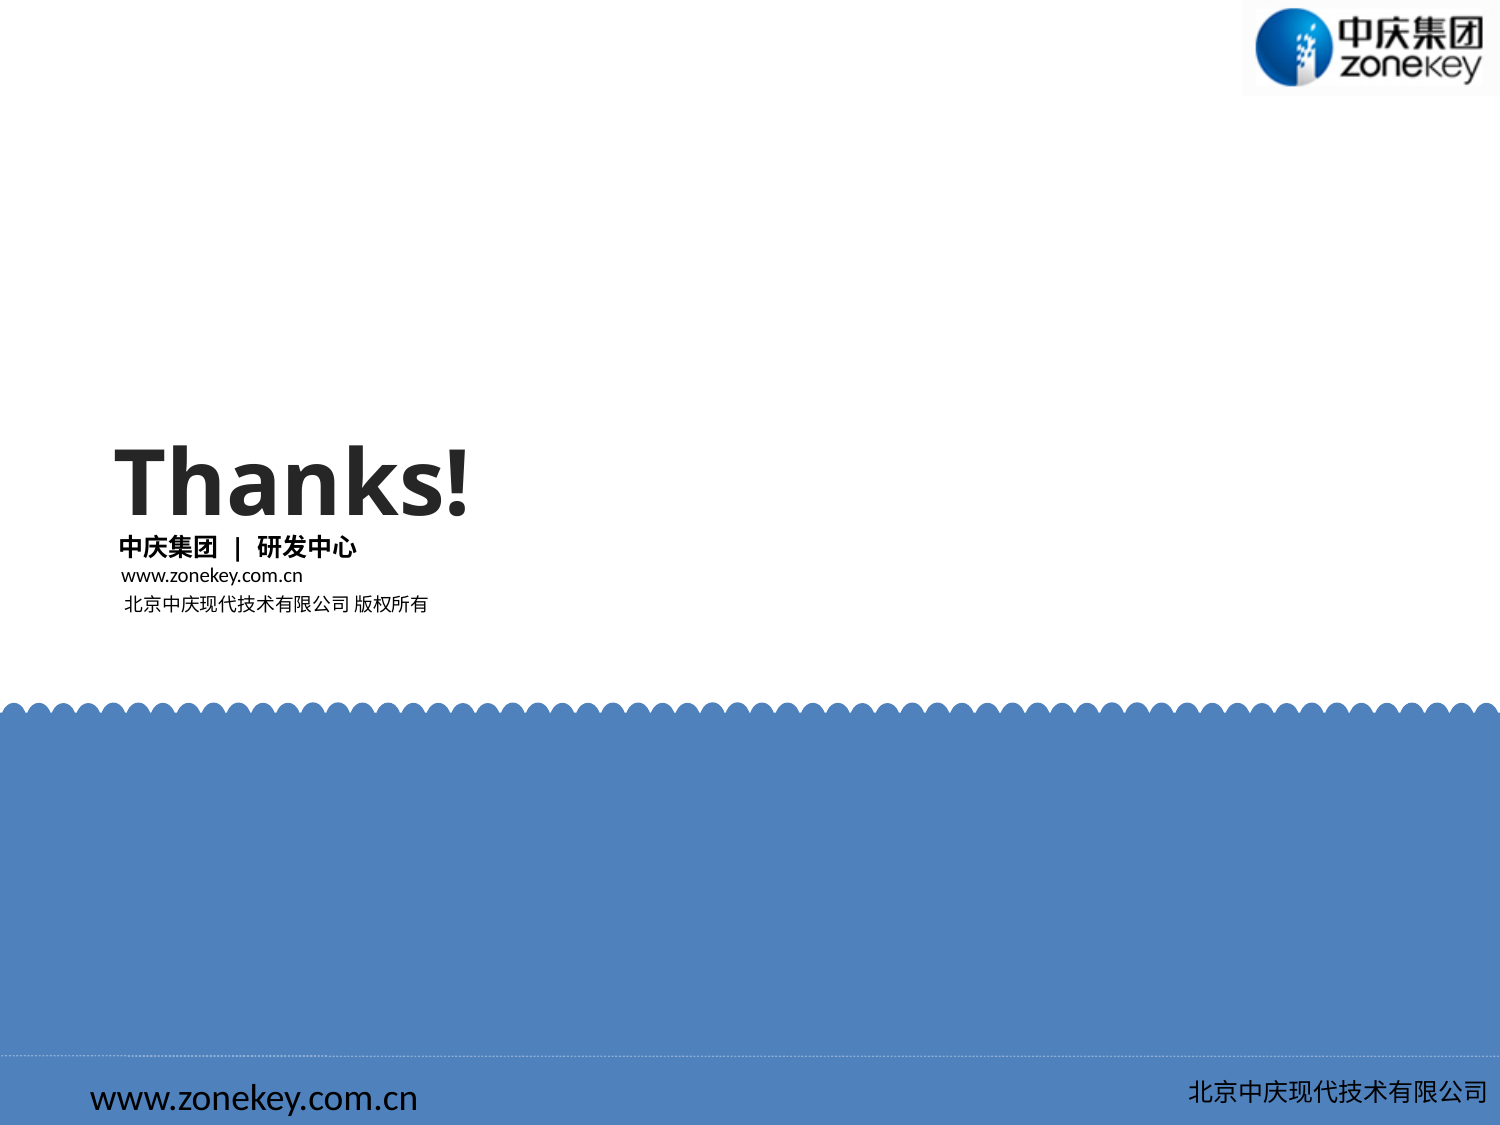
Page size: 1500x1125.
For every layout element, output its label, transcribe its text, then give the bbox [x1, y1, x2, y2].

text_box [3, 702, 25, 710]
text_box [751, 702, 773, 710]
text_box [726, 702, 749, 710]
text_box [28, 702, 50, 710]
text_box [477, 703, 498, 710]
text_box [252, 702, 274, 710]
text_box [1426, 702, 1448, 710]
text_box [1351, 702, 1372, 710]
text_box [1276, 703, 1297, 710]
text_box [1202, 702, 1223, 710]
text_box [1151, 702, 1173, 710]
text_box [1076, 702, 1098, 710]
text_box [926, 702, 948, 710]
text_box [1227, 702, 1248, 710]
text_box [977, 702, 998, 710]
text_box [701, 702, 724, 710]
text_box [951, 702, 973, 710]
text_box [627, 702, 649, 710]
text_box [428, 702, 449, 710]
text_box [502, 702, 524, 710]
text_box [203, 702, 225, 710]
text_box [677, 702, 698, 710]
text_box [827, 702, 849, 710]
text_box 中庆集团 | 研发中心 [104, 523, 372, 569]
text_box [377, 702, 399, 710]
text_box [78, 703, 99, 710]
text_box [1176, 702, 1198, 710]
text_box [178, 702, 199, 710]
text_box [327, 702, 349, 710]
text_box [1401, 702, 1423, 710]
text_box [527, 702, 549, 710]
text_box [1126, 702, 1148, 710]
text_box 北京中庆现代技术有限公司 版权所有 [109, 585, 449, 623]
text_box [802, 702, 824, 710]
text_box [1101, 702, 1123, 710]
text_box [577, 702, 599, 710]
text_box [877, 703, 898, 710]
text_box [1051, 702, 1073, 710]
text_box [1251, 703, 1273, 710]
text_box www.zonekey.com.cn [106, 554, 319, 595]
text_box [852, 703, 873, 710]
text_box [0, 712, 1500, 1125]
text_box [102, 702, 124, 710]
text_box [777, 702, 799, 710]
text_box [602, 702, 624, 710]
text_box [53, 703, 74, 710]
picture [1241, 0, 1500, 96]
text_box Thanks! [98, 429, 575, 530]
text_box [152, 702, 174, 710]
text_box [127, 702, 149, 710]
text_box [228, 702, 250, 710]
text_box [1301, 702, 1323, 710]
text_box [552, 702, 573, 710]
text_box [901, 702, 923, 710]
text_box [1002, 702, 1024, 710]
text_box [403, 702, 424, 710]
text_box [1376, 702, 1398, 710]
text_box [1326, 702, 1348, 710]
text_box [277, 702, 299, 710]
text_box [1027, 702, 1049, 710]
text_box [1451, 702, 1472, 710]
text_box [452, 703, 474, 710]
text_box [1476, 702, 1498, 711]
text_box [302, 702, 324, 710]
text_box [351, 702, 374, 710]
text_box [652, 702, 673, 710]
